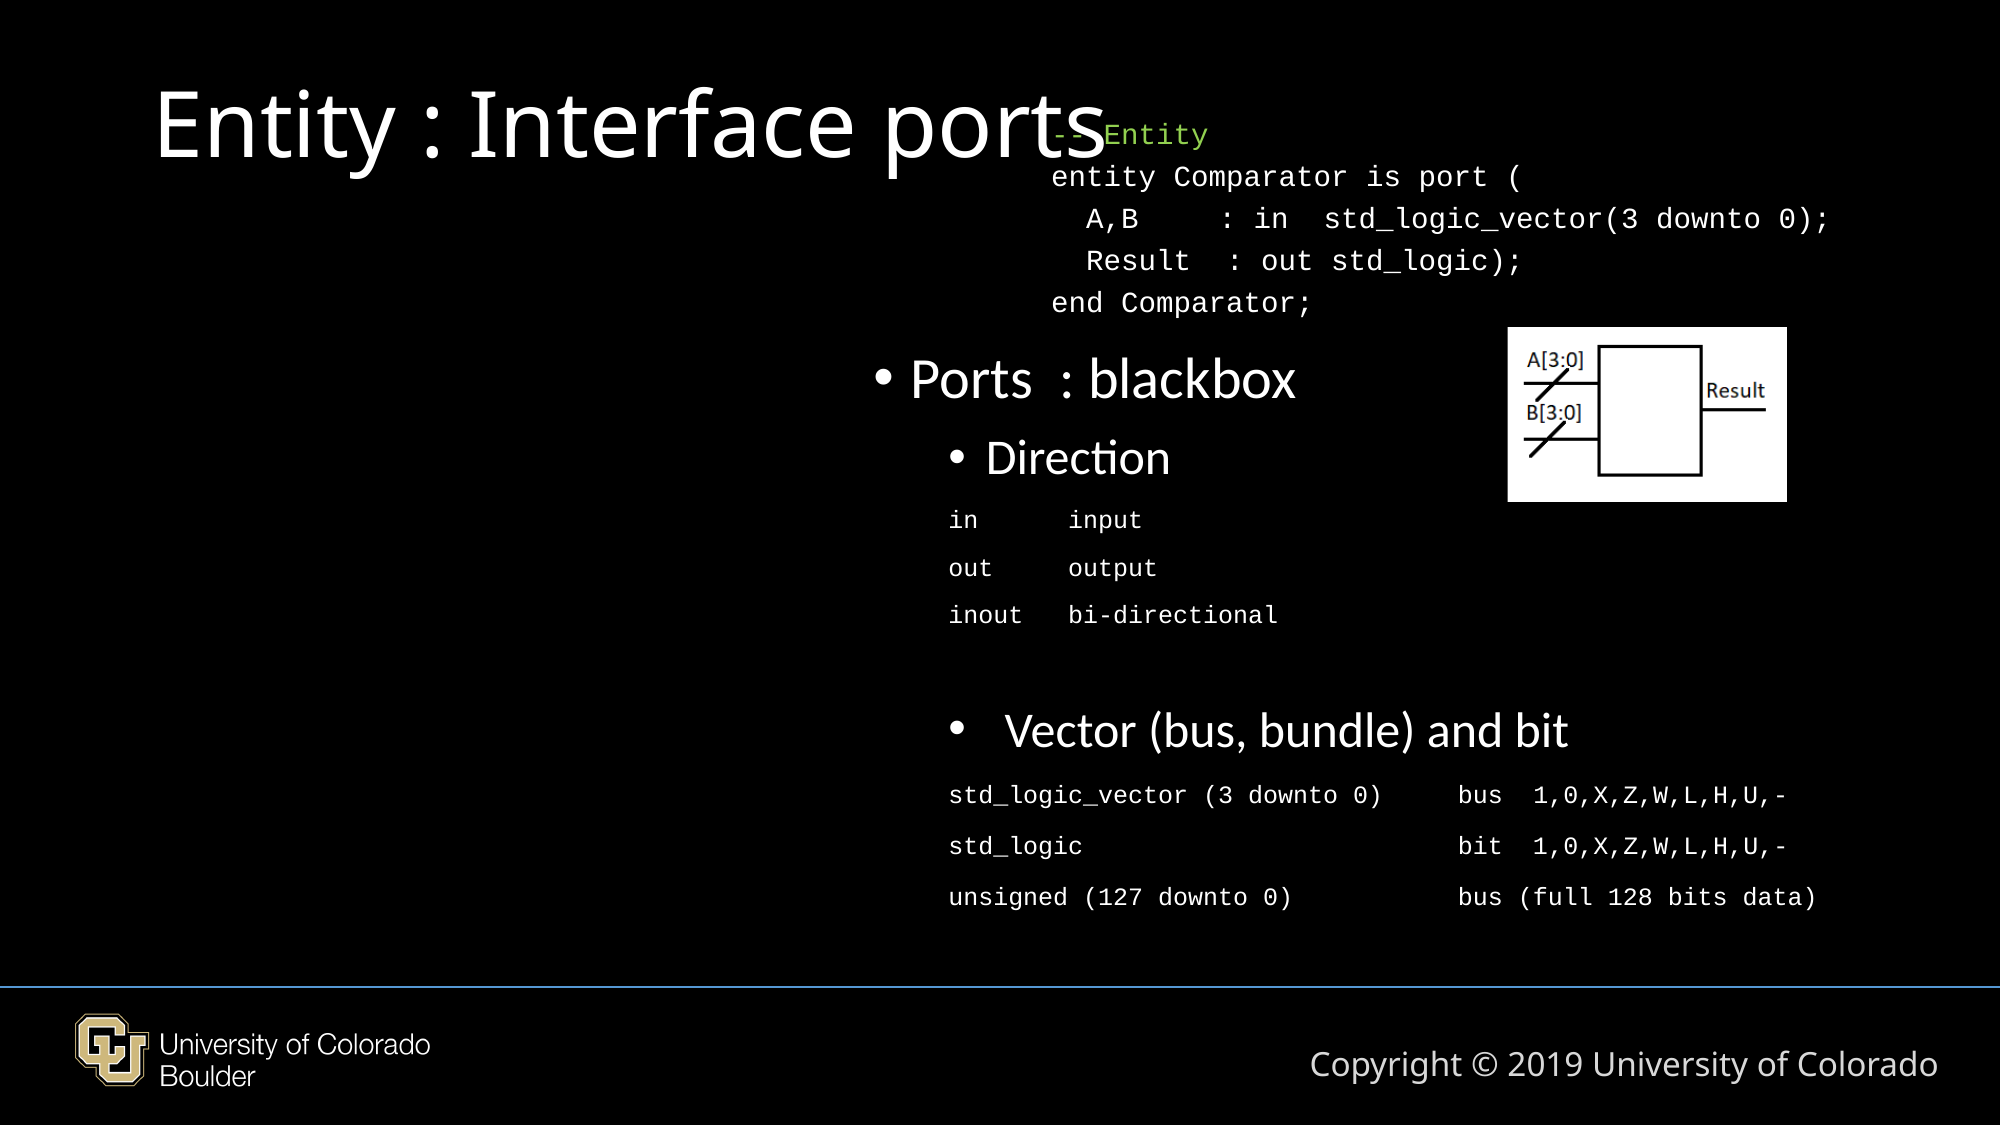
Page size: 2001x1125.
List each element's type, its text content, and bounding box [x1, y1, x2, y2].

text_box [1294, 1010, 2000, 1118]
picture [62, 1007, 458, 1105]
text_box Entity : Interface ports [137, 59, 1863, 196]
text_box -- Entity entity Comparator is port ( A,B : in std_logic_vector(3 downto 0); Result : out std_logic); end Comparator; [1036, 100, 1892, 340]
picture [1507, 326, 1788, 502]
text_box Ports : blackbox Direction in input out output inout bi-directional Vector (bus, bundle) and bit std_logic_vector (3 downto 0) bus 1,0,X,Z,W,L,H,U,- std_logic bit 1,0,X,Z,W,L,H,U,- unsigned (127 downto 0) bus (full 128 bits data) [858, 340, 1946, 985]
